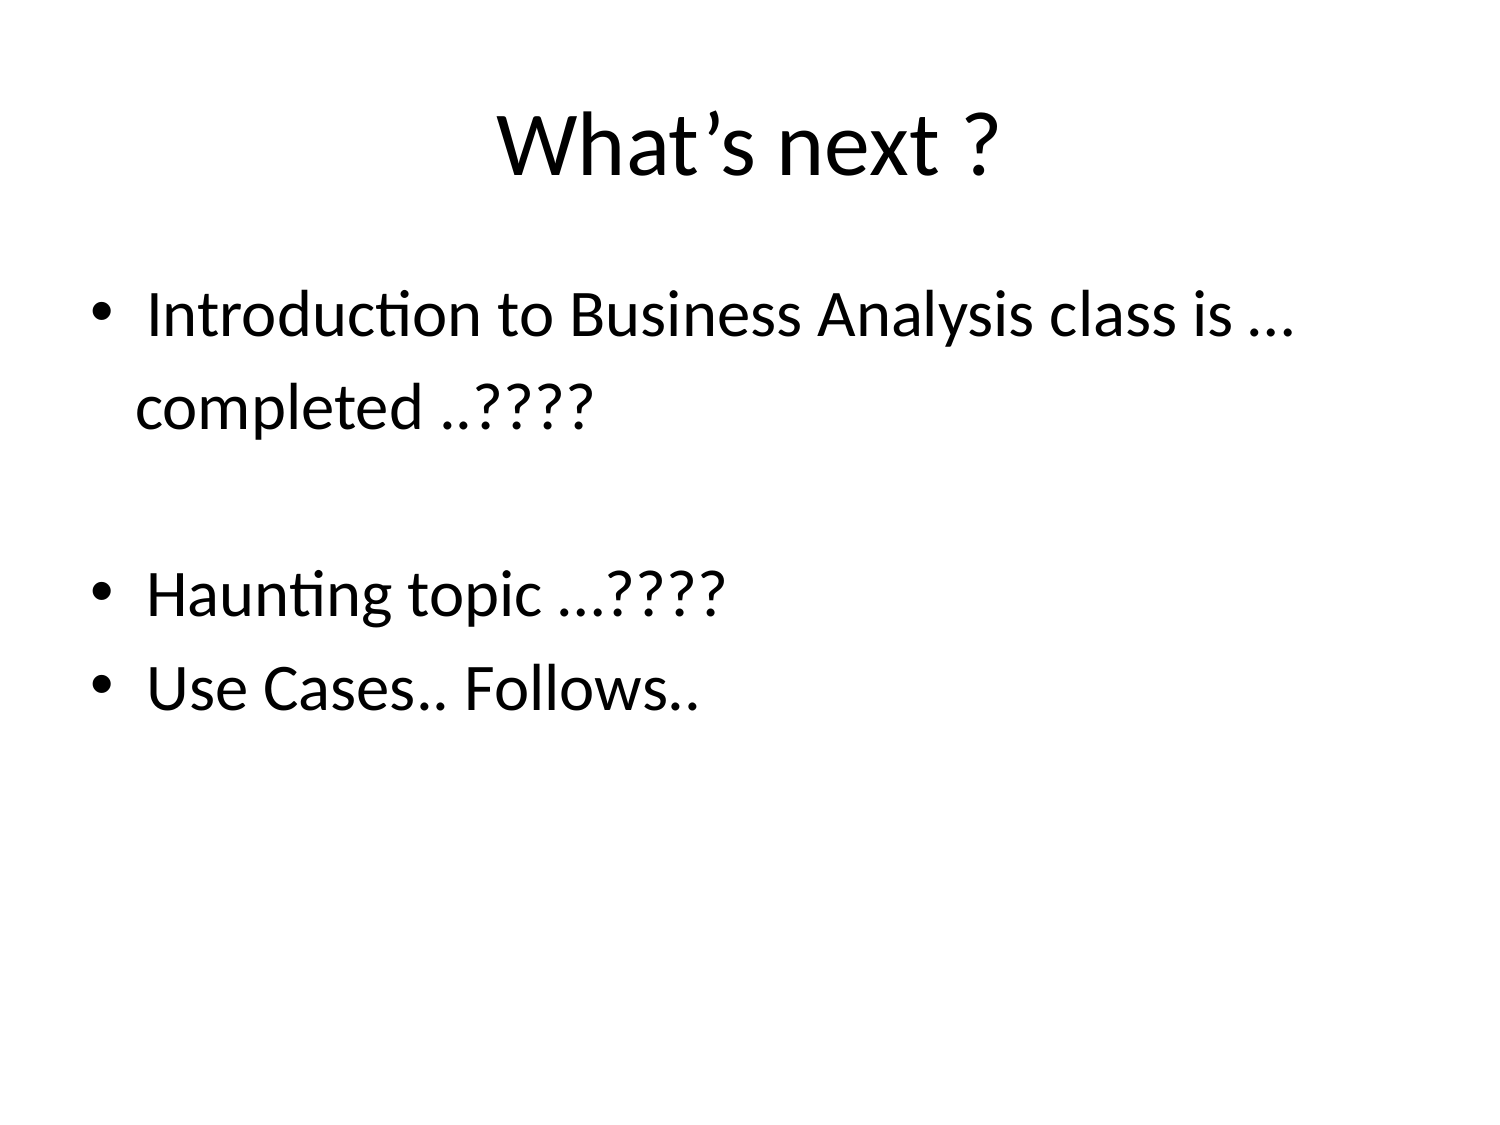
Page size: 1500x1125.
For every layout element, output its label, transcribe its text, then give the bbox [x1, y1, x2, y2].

title What’s next ? [75, 45, 1425, 233]
list Introduction to Business Analysis class is … completed ..???? Haunting topic …???? Use Cases.. Follows.. [75, 262, 1425, 1005]
